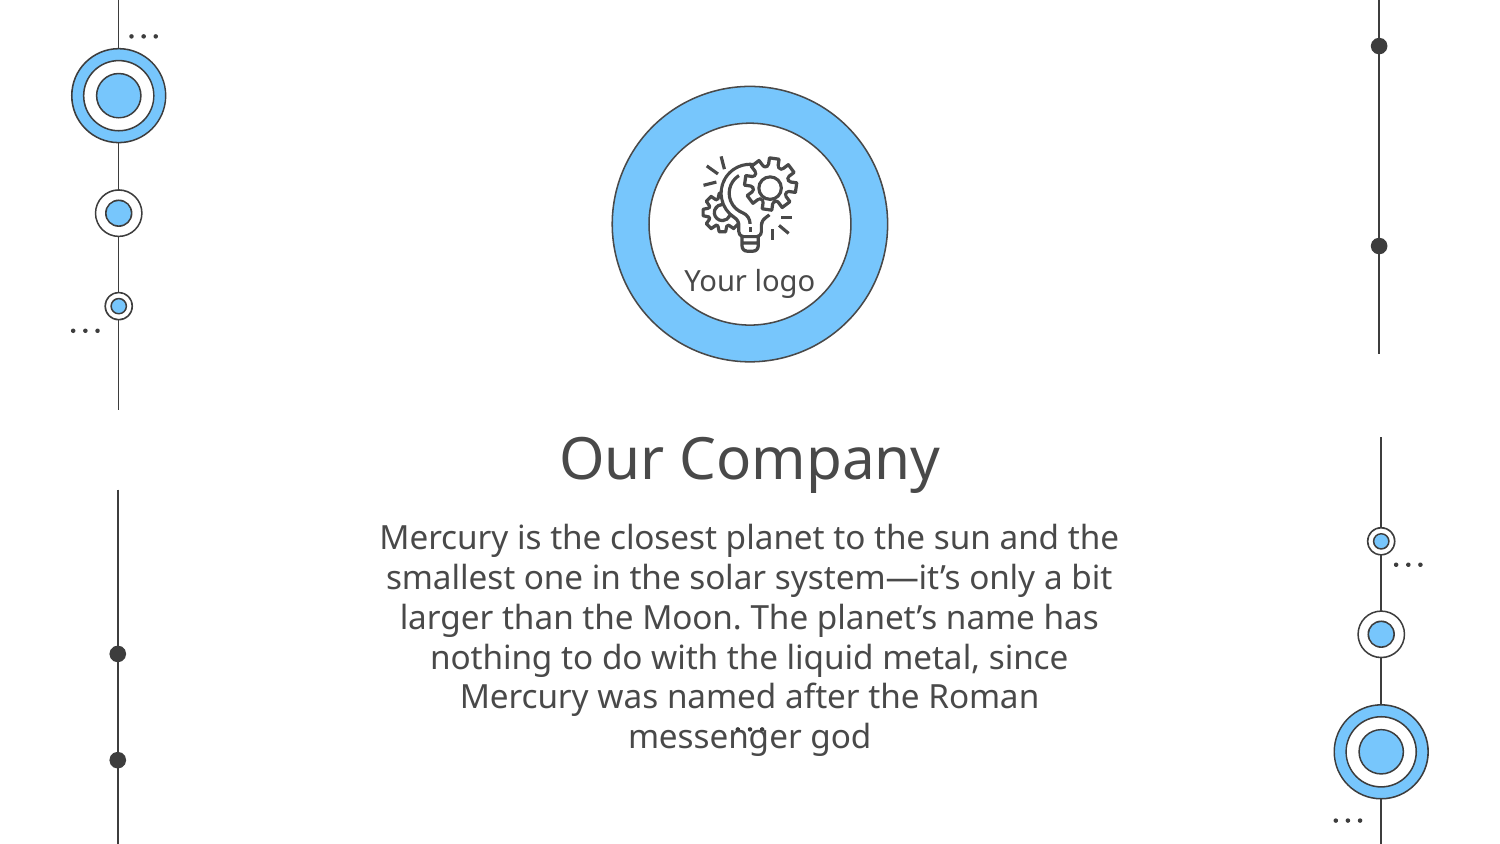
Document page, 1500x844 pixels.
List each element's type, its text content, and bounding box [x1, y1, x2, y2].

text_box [611, 86, 888, 363]
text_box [701, 155, 799, 254]
title Our Company [355, 406, 1145, 501]
subtitle Mercury is the closest planet to the sun and the smallest one in the solar system—it’s only a bit larger than the Moon. The planet’s name has nothing to do with the liquid metal, since Mercury was named after the Roman messenger god [355, 501, 1145, 687]
